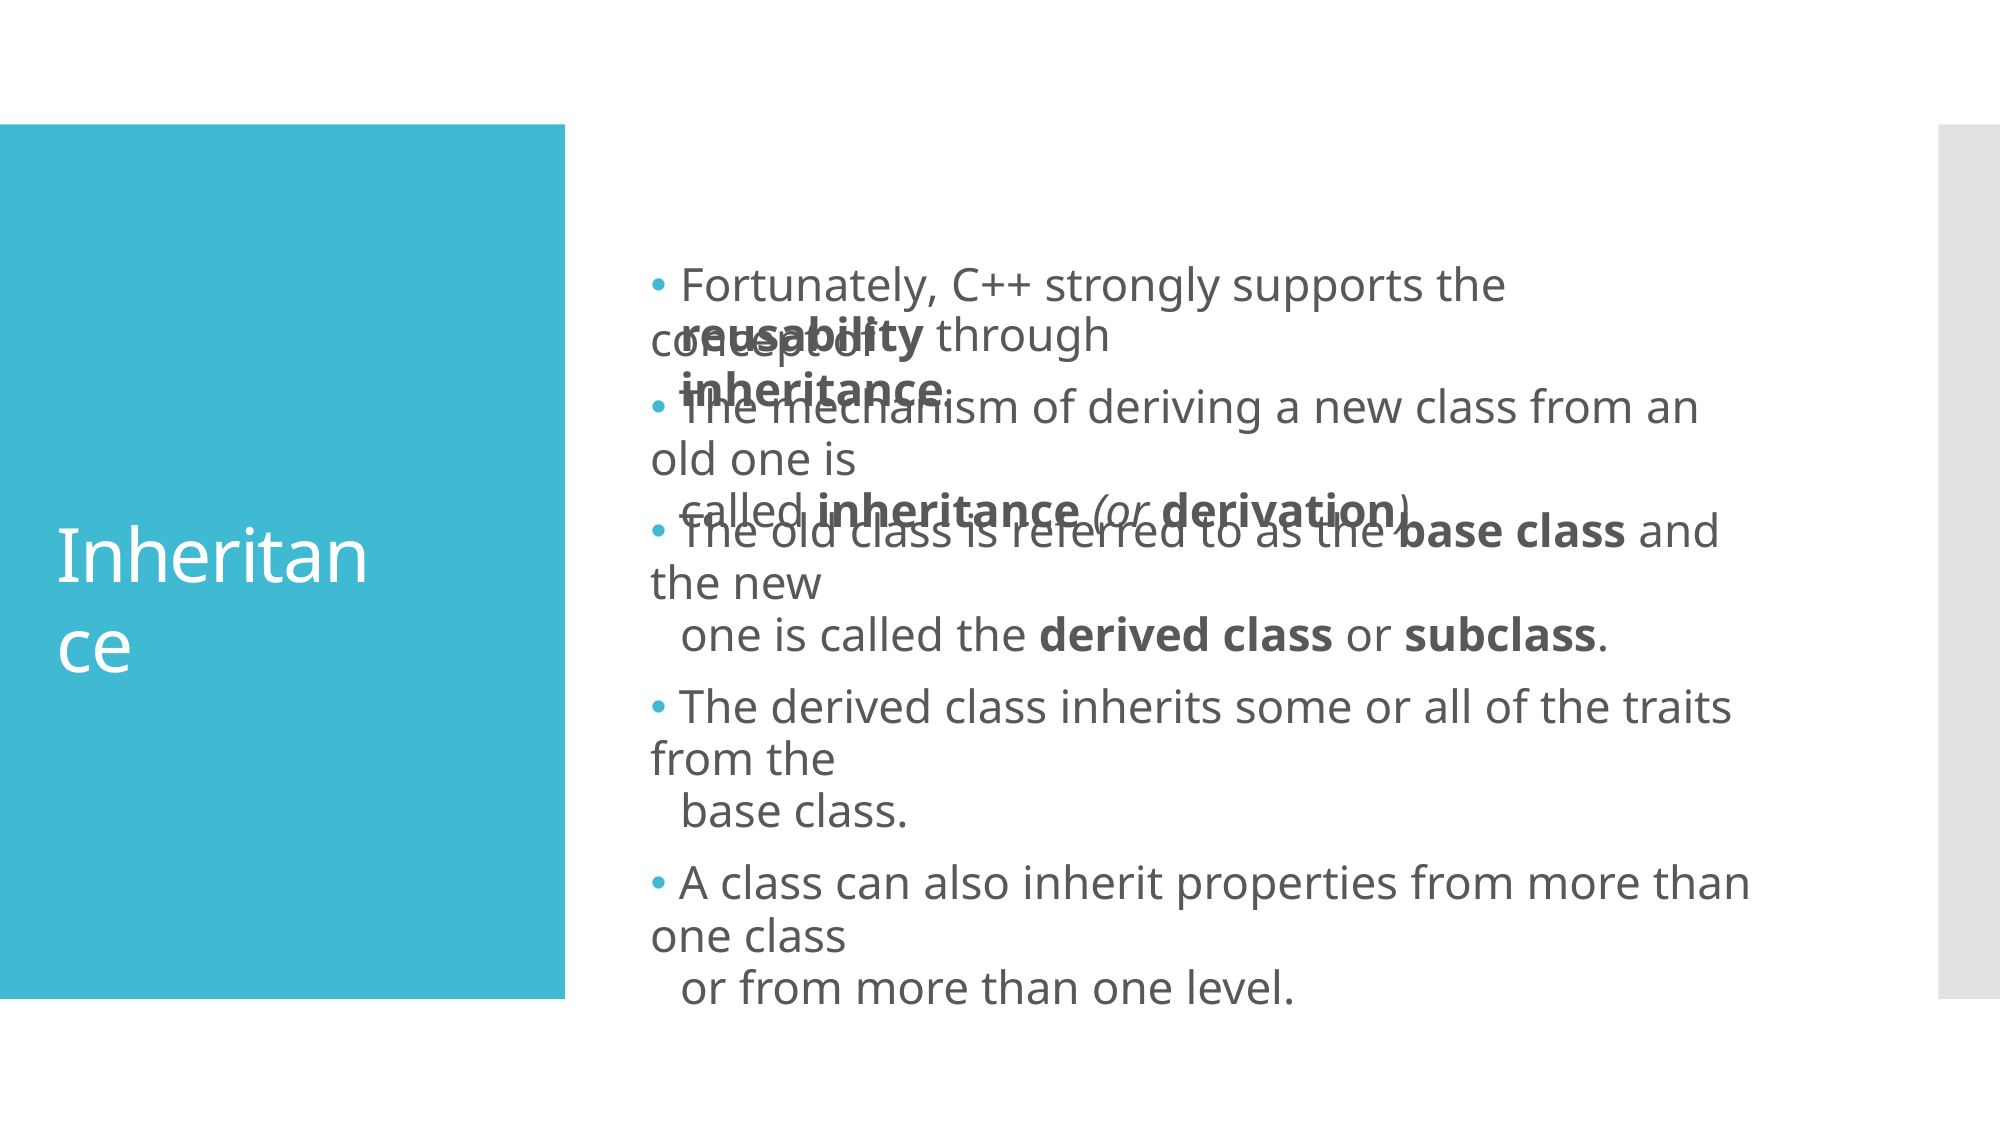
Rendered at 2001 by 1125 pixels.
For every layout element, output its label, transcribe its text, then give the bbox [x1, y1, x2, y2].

text_box Inheritance [54, 505, 394, 688]
text_box 🞄 Fortunately, C++ strongly supports the concept of [647, 253, 1614, 366]
text_box 🞄 The mechanism of deriving a new class from an old one is called inheritance (or derivation). [647, 377, 1759, 501]
text_box 🞄 The old class is referred to as the base class and the new one is called the derived class or subclass. 🞄 The derived class inherits some or all of the traits from the base class. 🞄 A class can also inherit properties from more than one class or from more than one level. [647, 501, 1796, 1014]
title reusability through inheritance. [677, 303, 1298, 377]
